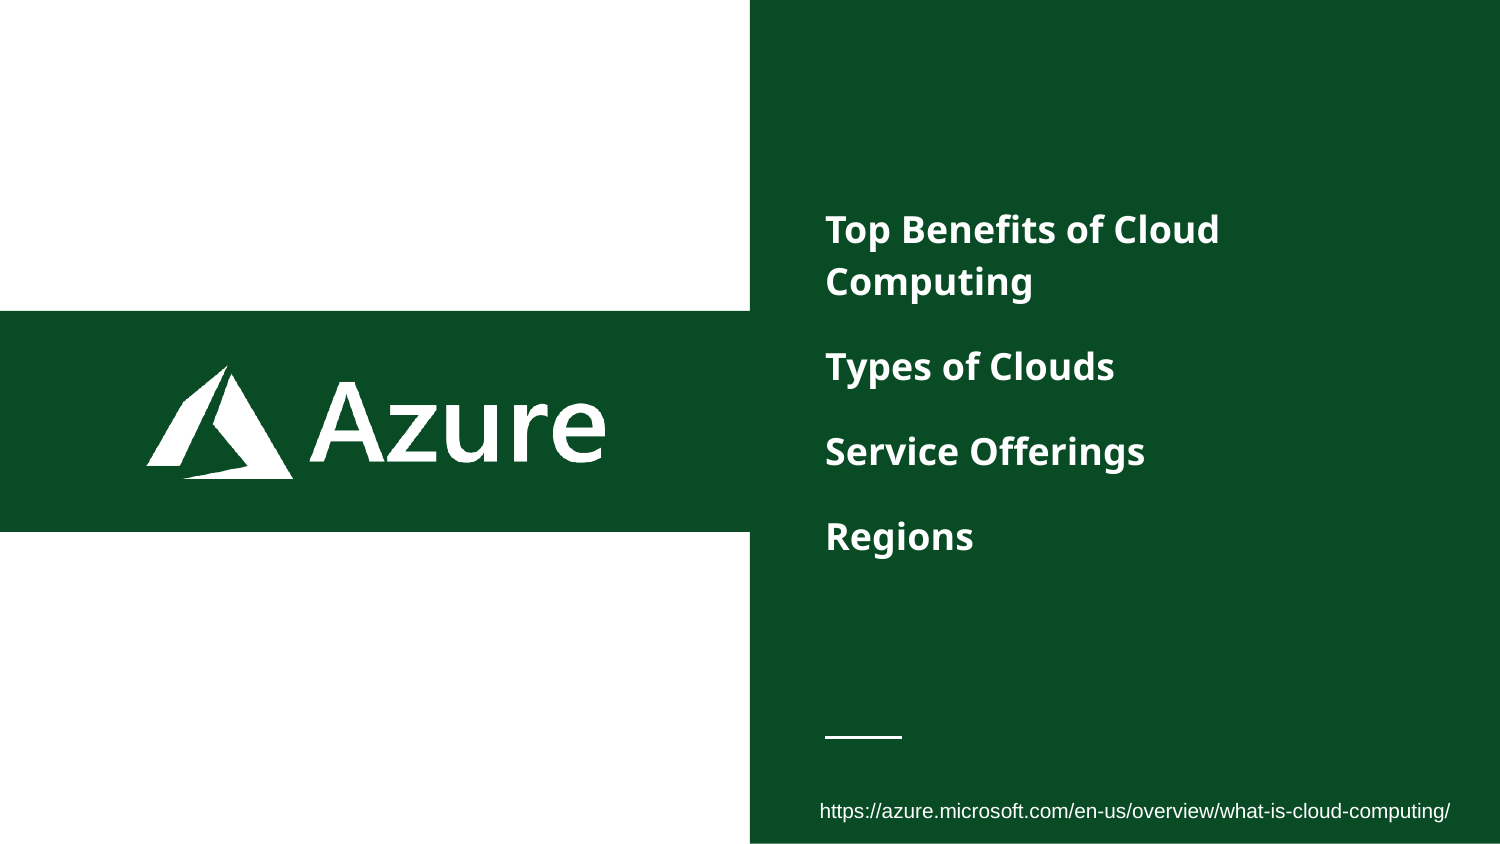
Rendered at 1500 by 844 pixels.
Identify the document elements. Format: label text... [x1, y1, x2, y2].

text_box https://azure.microsoft.com/en-us/overview/what-is-cloud-computing/ [799, 790, 1472, 831]
text_box [0, 310, 750, 532]
list Top Benefits of Cloud Computing Types of Clouds Service Offerings Regions [810, 32, 1440, 725]
picture [146, 364, 605, 479]
